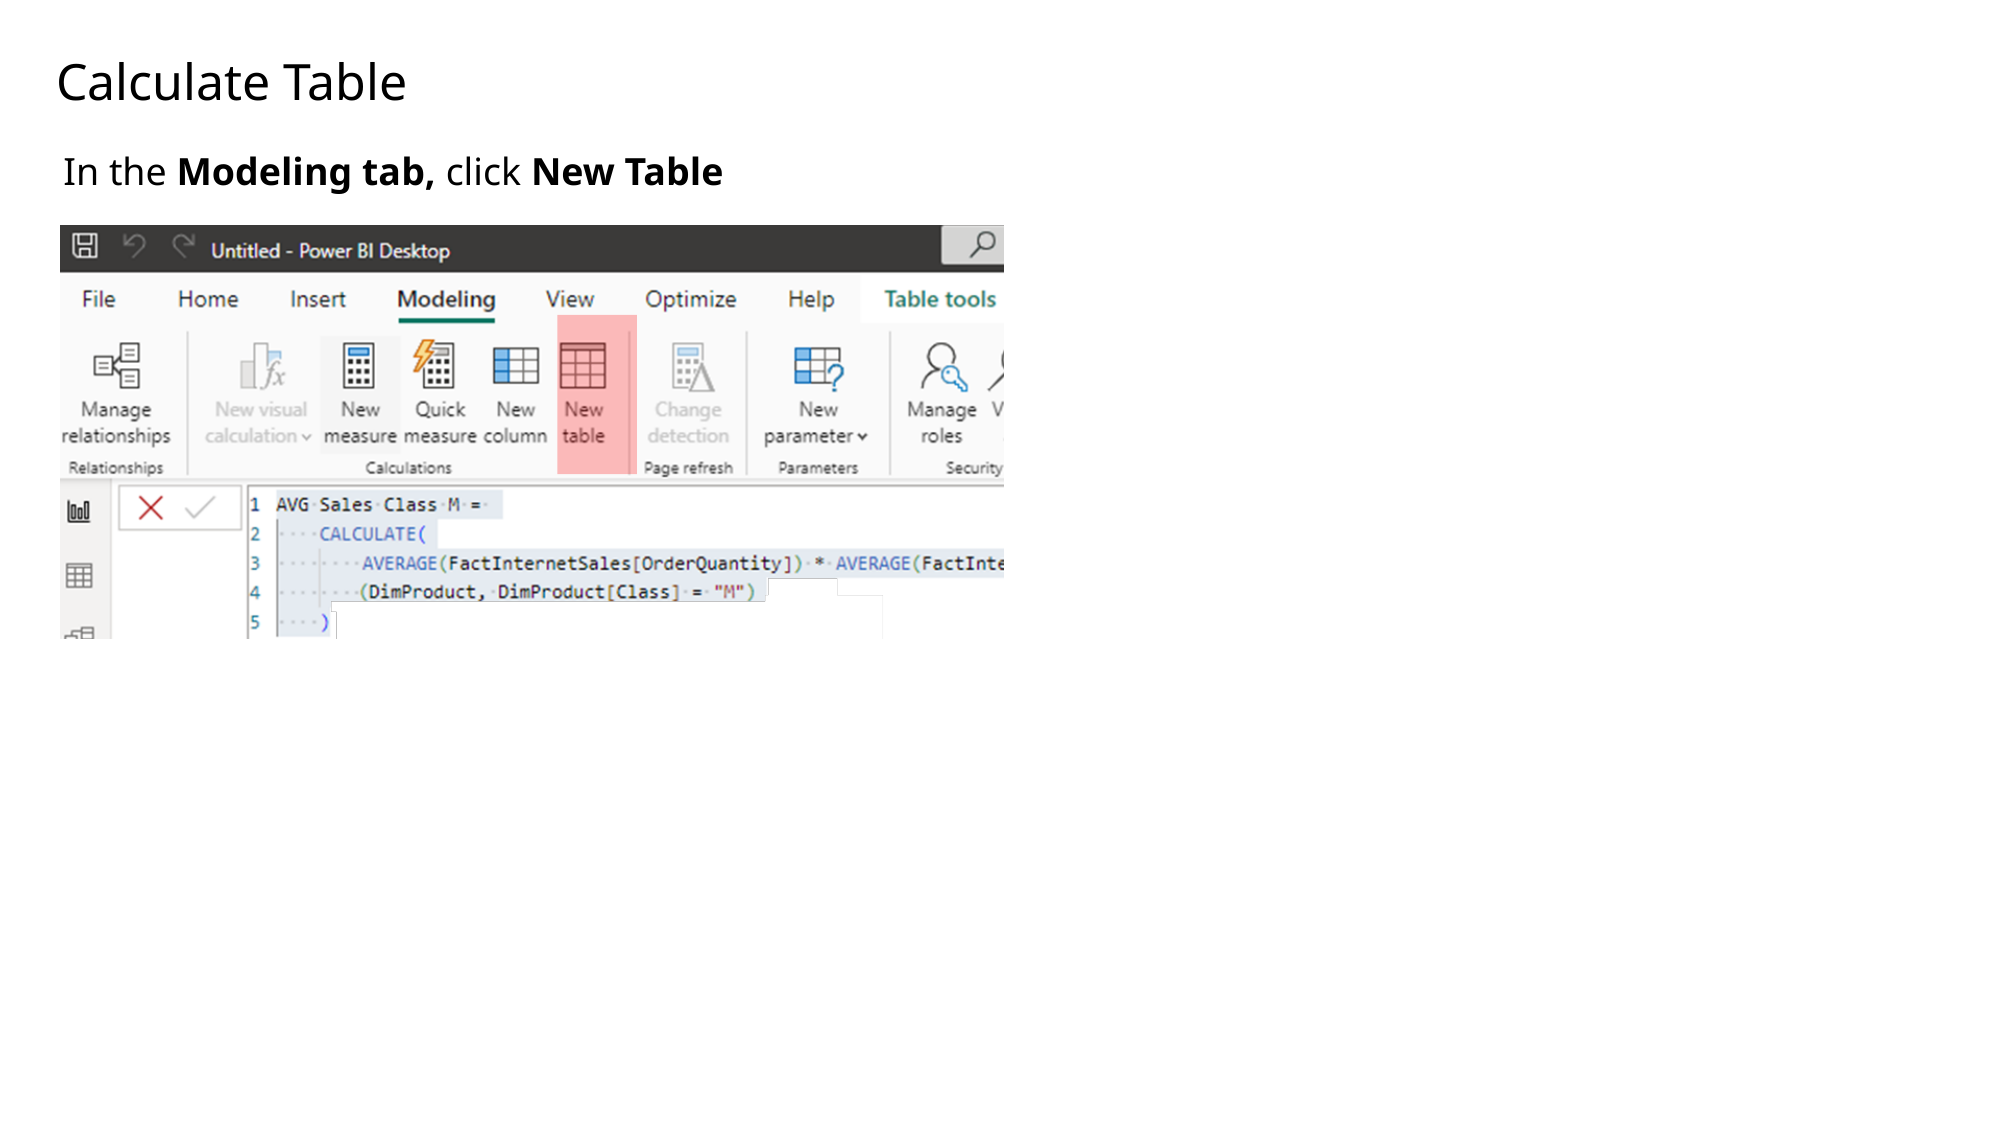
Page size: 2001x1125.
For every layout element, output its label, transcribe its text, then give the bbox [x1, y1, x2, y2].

text_box Calculate Table [41, 42, 423, 118]
picture [60, 225, 1004, 639]
text_box In the Modeling tab, click New Table [48, 137, 749, 200]
